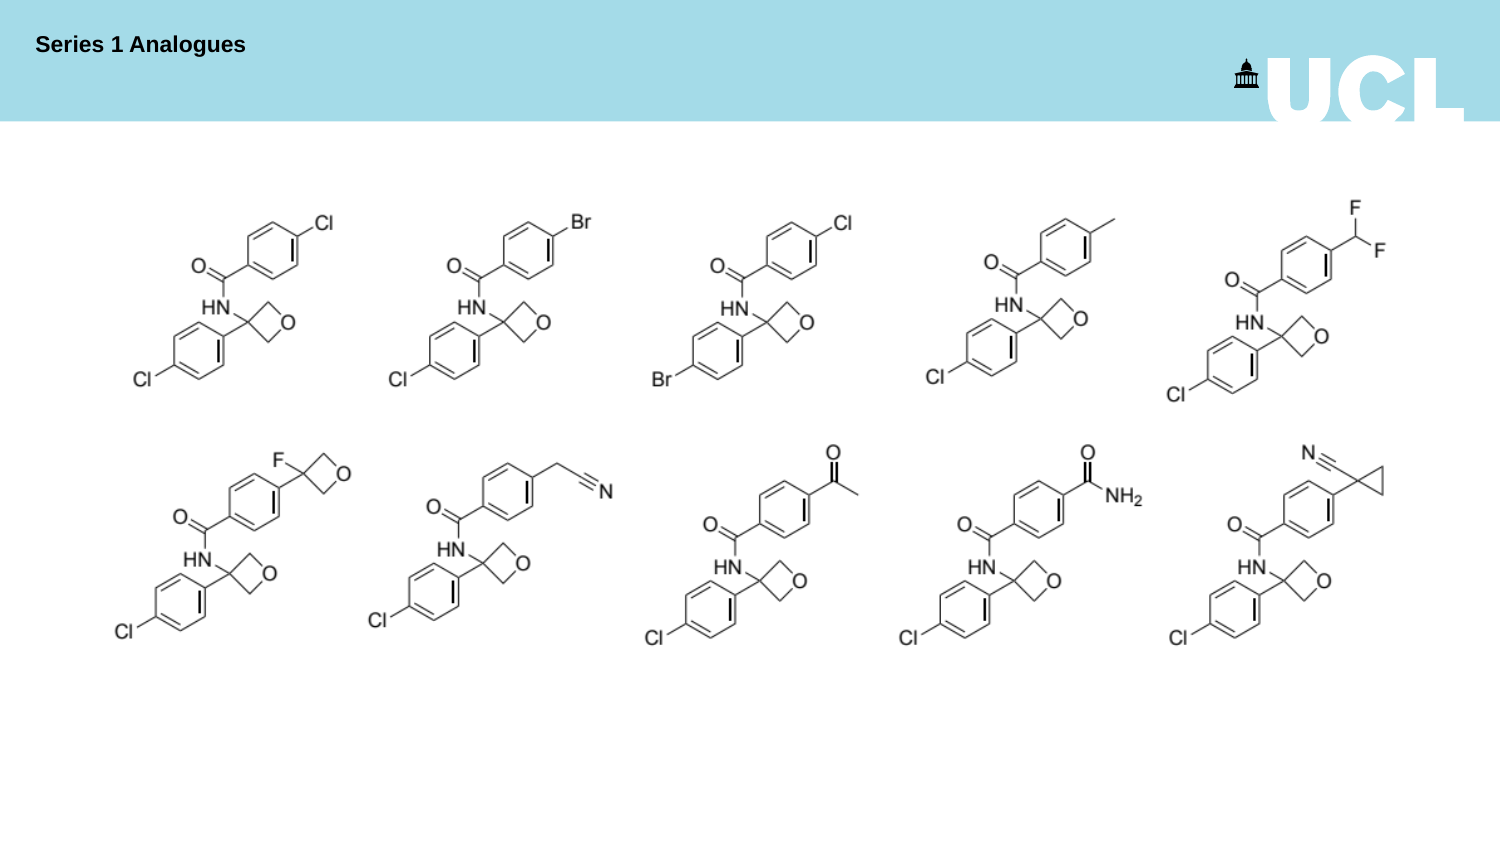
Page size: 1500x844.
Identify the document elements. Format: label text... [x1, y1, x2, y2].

picture [1234, 58, 1259, 88]
list Series 1 Analogues [35, 35, 936, 84]
picture [112, 196, 1388, 648]
